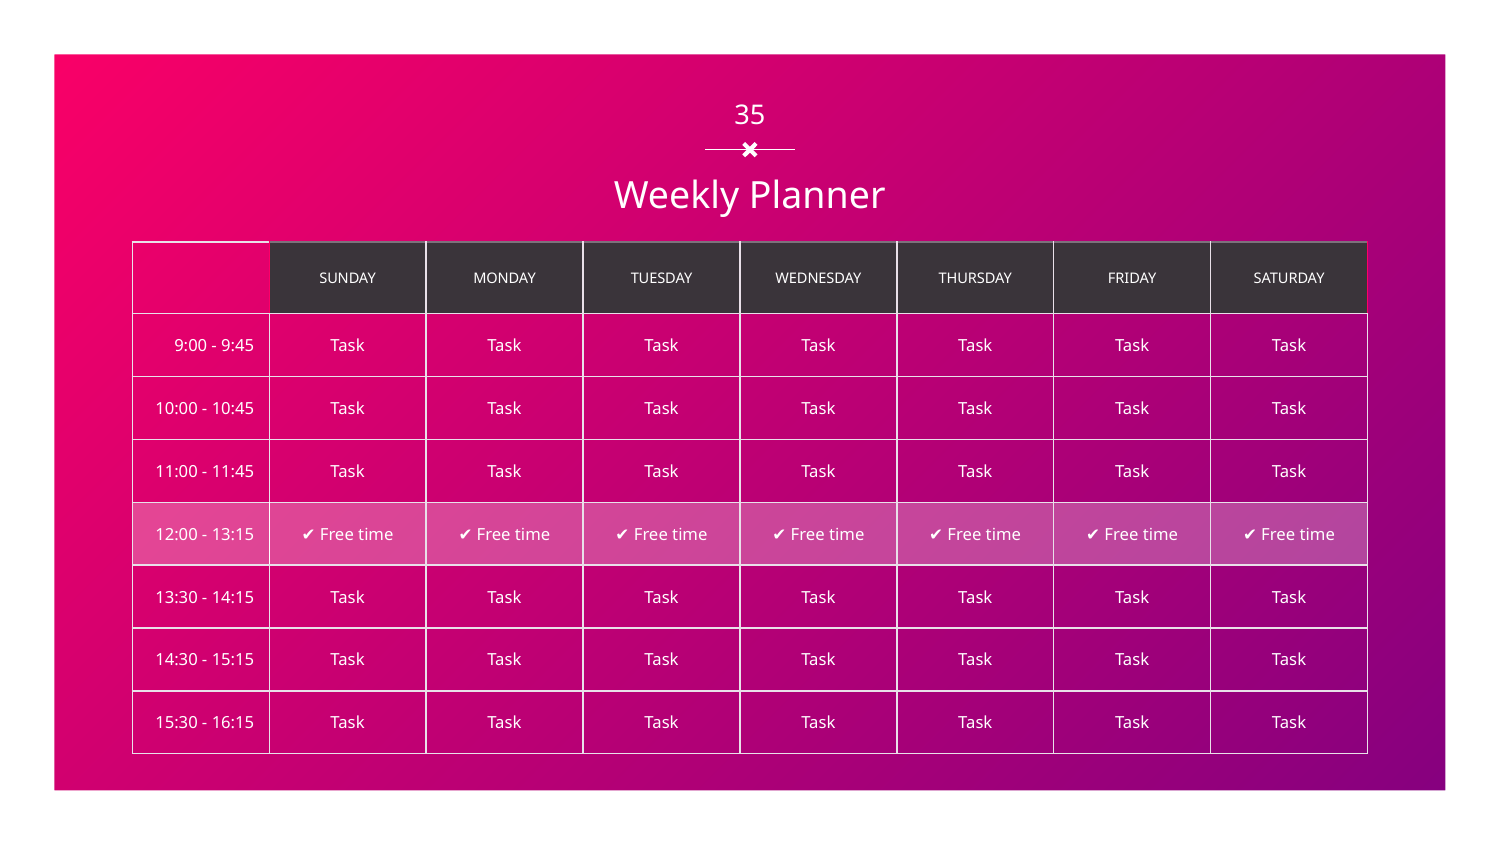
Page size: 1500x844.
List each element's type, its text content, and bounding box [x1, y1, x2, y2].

table_cell Task [741, 440, 896, 502]
table_cell ✔ Free time [898, 503, 1053, 564]
slide_number ‹#› [705, 83, 795, 149]
table_cell Task [427, 377, 582, 439]
table_cell Task [427, 566, 582, 627]
title Weekly Planner [53, 161, 1447, 226]
table_header THURSDAY [898, 243, 1053, 313]
table_cell Task [584, 440, 739, 502]
table_cell 14:30 - 15:15 [133, 629, 269, 690]
table_header SUNDAY [270, 243, 425, 313]
table_cell Task [1054, 377, 1210, 439]
table_cell ✔ Free time [584, 503, 739, 564]
table_cell Task [741, 566, 896, 627]
table_cell Task [427, 629, 582, 690]
table_cell 10:00 - 10:45 [133, 377, 269, 439]
table_cell Task [898, 377, 1053, 439]
table_cell Task [270, 566, 425, 627]
table_cell Task [898, 629, 1053, 690]
table_cell Task [584, 377, 739, 439]
table_cell ✔ Free time [427, 503, 582, 564]
table_cell ✔ Free time [1054, 503, 1210, 564]
table_cell Task [270, 377, 425, 439]
table_cell Task [741, 629, 896, 690]
table_cell Task [898, 566, 1053, 627]
table_cell 12:00 - 13:15 [133, 503, 269, 564]
table_cell Task [741, 692, 896, 753]
table_cell Task [584, 314, 739, 376]
table_cell Task [741, 314, 896, 376]
table_cell Task [898, 692, 1053, 753]
table_cell Task [427, 440, 582, 502]
table_cell ✔ Free time [741, 503, 896, 564]
table_cell Task [270, 629, 425, 690]
table_cell Task [427, 314, 582, 376]
table_cell Task [584, 692, 739, 753]
table_cell Task [1054, 629, 1210, 690]
table_cell 15:30 - 16:15 [133, 692, 269, 753]
table_header FRIDAY [1054, 243, 1210, 313]
table_header MONDAY [427, 243, 582, 313]
table_cell Task [1054, 440, 1210, 502]
table_cell Task [584, 566, 739, 627]
table_cell 13:30 - 14:15 [133, 566, 269, 627]
table_cell Task [1211, 314, 1367, 376]
table_header [133, 243, 269, 313]
table_cell Task [1211, 692, 1367, 753]
table_cell Task [584, 629, 739, 690]
table_header TUESDAY [584, 243, 739, 313]
table_cell Task [1211, 440, 1367, 502]
table_cell Task [1054, 566, 1210, 627]
table_cell 11:00 - 11:45 [133, 440, 269, 502]
table_cell ✔ Free time [1211, 503, 1367, 564]
table_cell ✔ Free time [270, 503, 425, 564]
table_header SATURDAY [1211, 243, 1367, 313]
table_cell Task [741, 377, 896, 439]
table_cell 9:00 - 9:45 [133, 314, 269, 376]
table_cell Task [898, 440, 1053, 502]
table_cell Task [270, 314, 425, 376]
table_cell Task [898, 314, 1053, 376]
table_cell Task [1211, 377, 1367, 439]
table_cell Task [270, 440, 425, 502]
table_cell Task [270, 692, 425, 753]
table_header WEDNESDAY [741, 243, 896, 313]
table_cell Task [1054, 692, 1210, 753]
table_cell Task [427, 692, 582, 753]
table_cell Task [1211, 629, 1367, 690]
table_cell Task [1054, 314, 1210, 376]
table_cell Task [1211, 566, 1367, 627]
